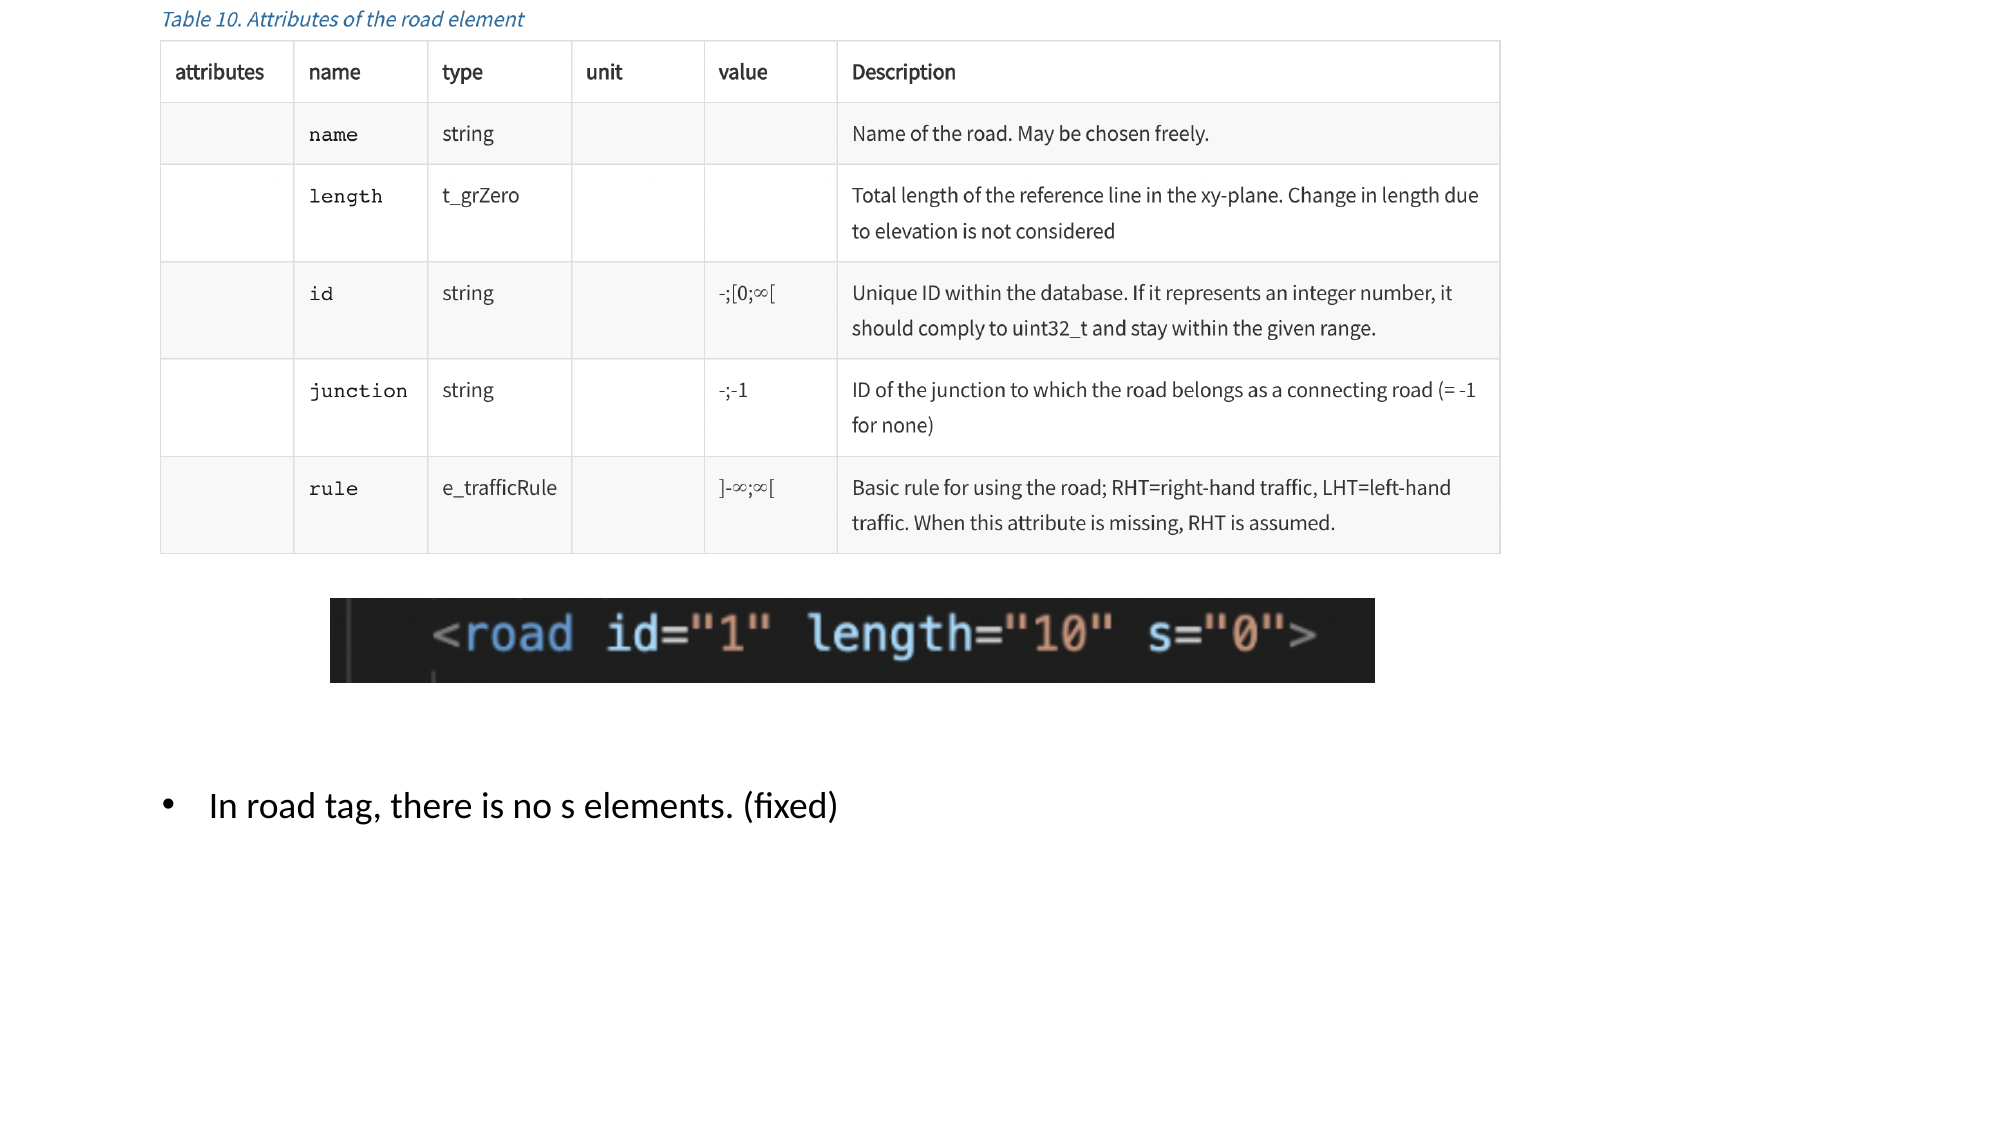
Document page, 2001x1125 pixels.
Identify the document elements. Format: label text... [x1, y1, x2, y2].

picture [147, 0, 1510, 563]
text_box In road tag, there is no s elements. (fixed) [147, 773, 865, 834]
picture [330, 598, 1375, 684]
